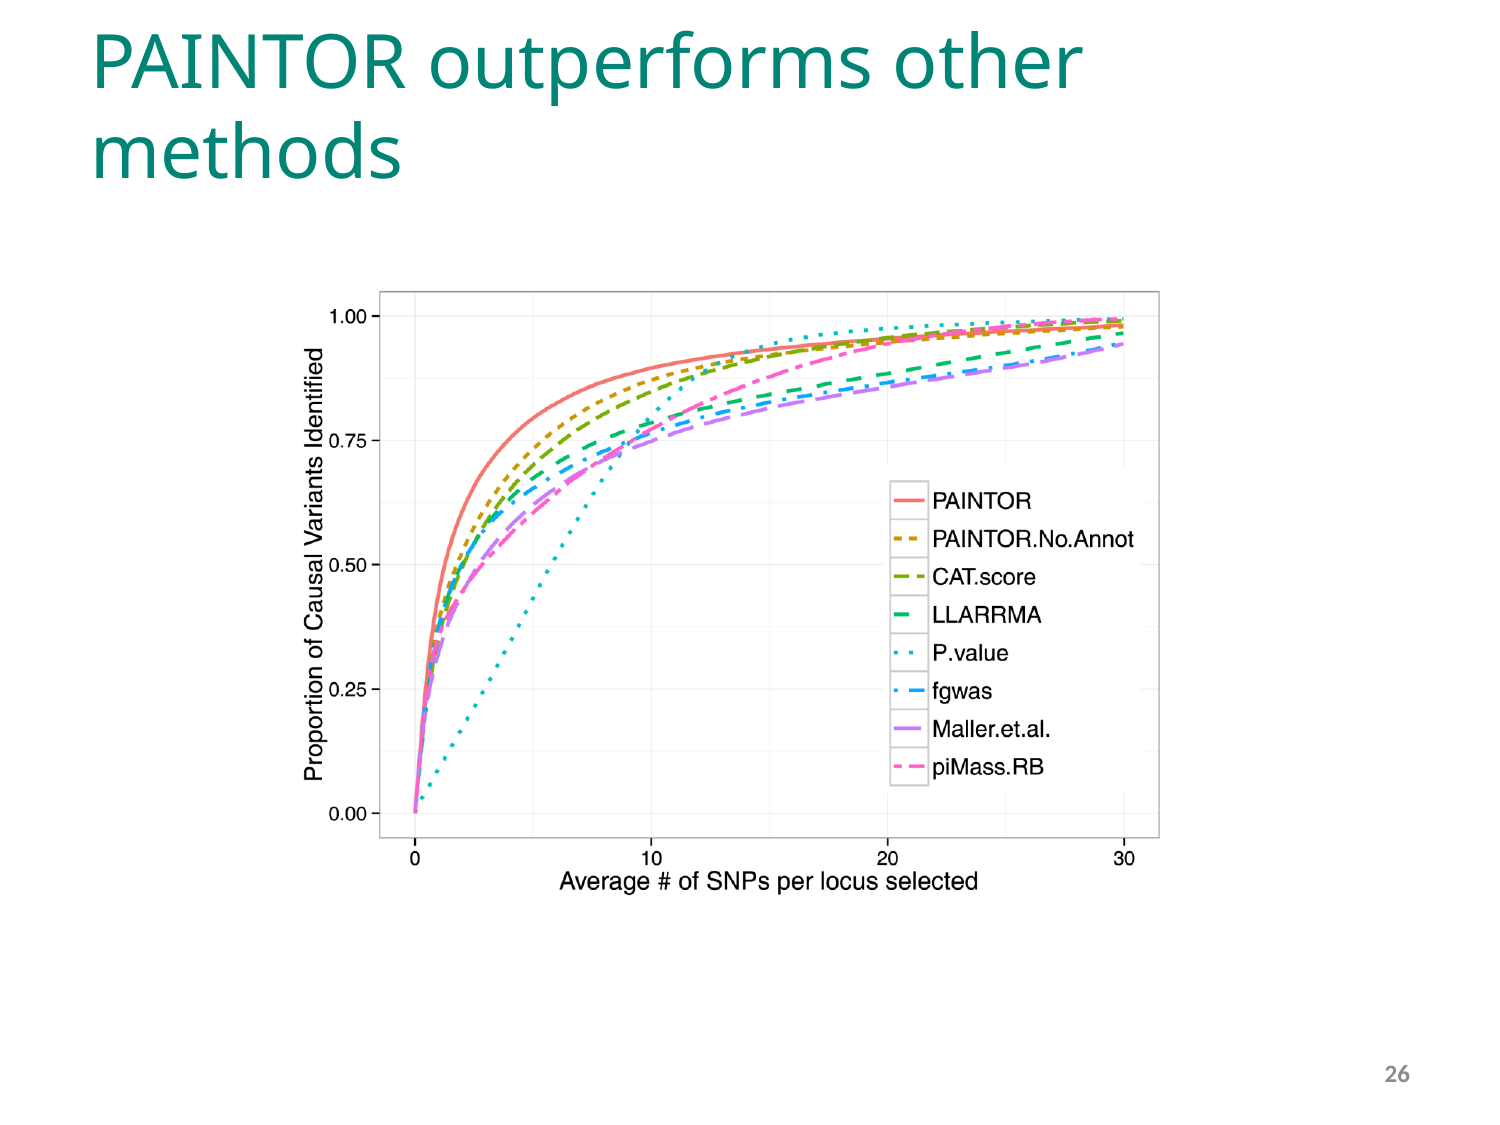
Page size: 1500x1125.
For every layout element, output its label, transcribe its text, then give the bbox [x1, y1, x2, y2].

picture [299, 287, 1163, 909]
slide_number 26 [1074, 1042, 1425, 1103]
title PAINTOR outperforms other methods [75, 45, 1425, 163]
